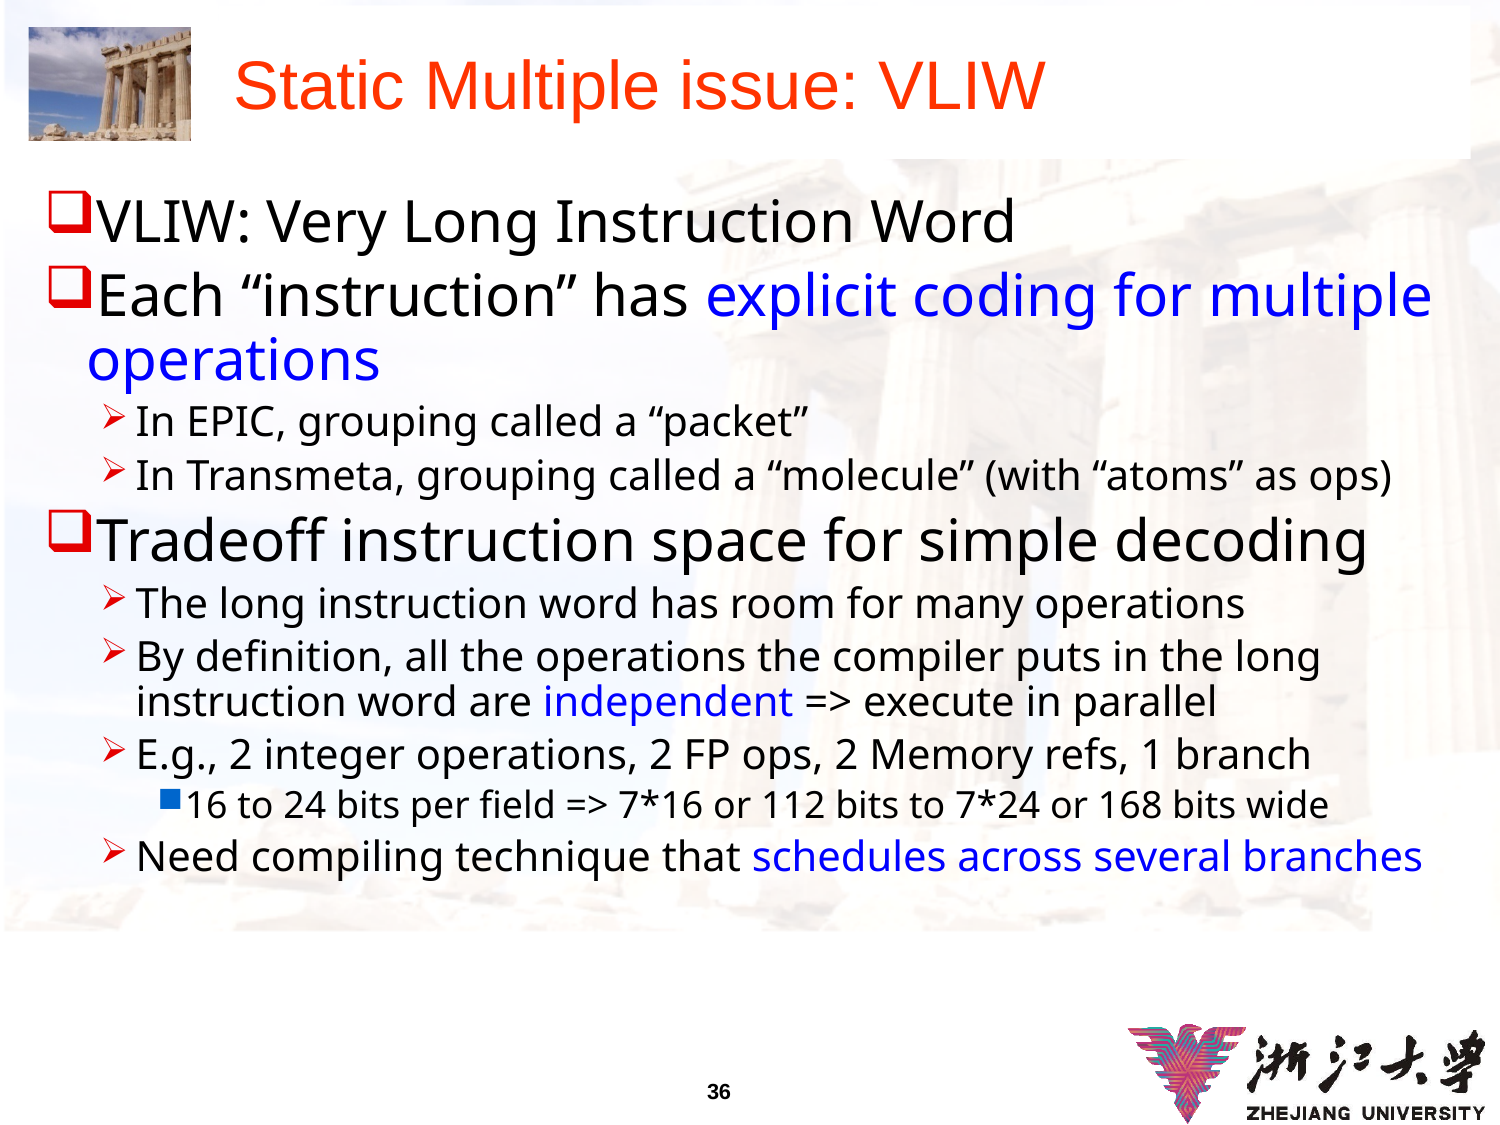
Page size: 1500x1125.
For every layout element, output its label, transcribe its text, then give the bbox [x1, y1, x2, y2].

list VLIW: Very Long Instruction Word Each “instruction” has explicit coding for multiple operations In EPIC, grouping called a “packet” In Transmeta, grouping called a “molecule” (with “atoms” as ops) Tradeoff instruction space for simple decoding The long instruction word has room for many operations By definition, all the operations the compiler puts in the long instruction word are independent => execute in parallel E.g., 2 integer operations, 2 FP ops, 2 Memory refs, 1 branch 16 to 24 bits per field => 7*16 or 112 bits to 7*24 or 168 bits wide Need compiling technique that schedules across several branches [29, 184, 1471, 1000]
title Static Multiple issue: VLIW [218, 5, 1471, 159]
picture [0, 0, 1500, 1125]
